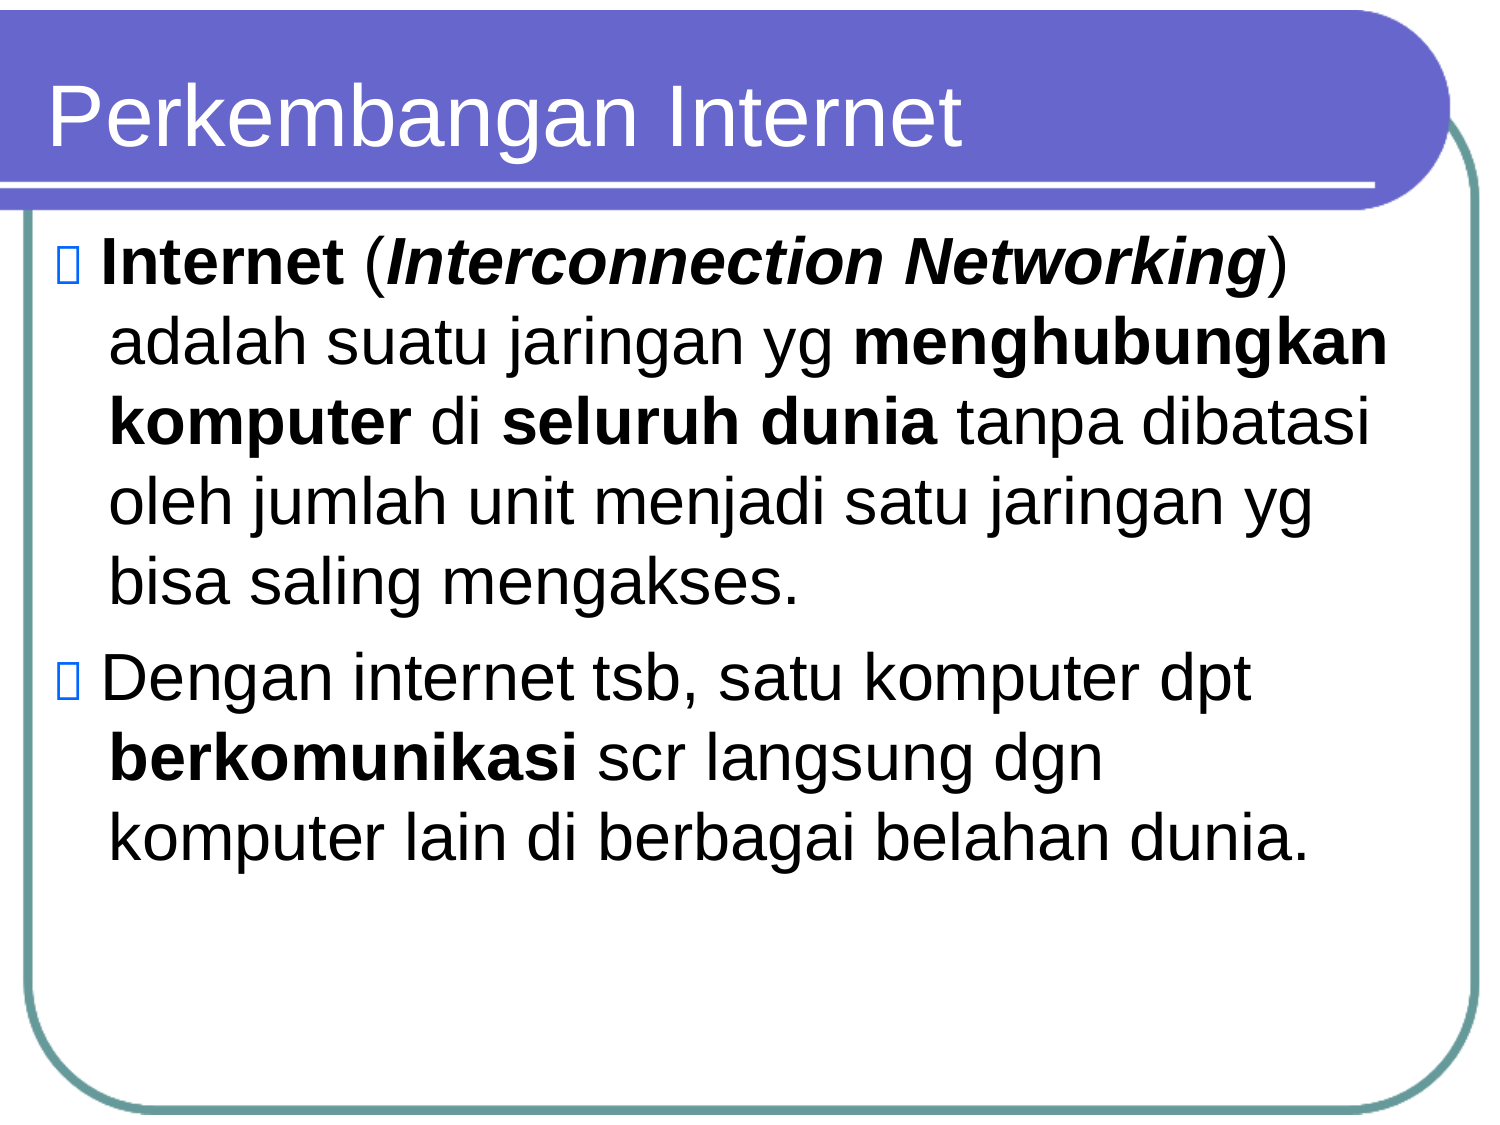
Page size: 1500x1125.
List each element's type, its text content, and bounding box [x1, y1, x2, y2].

text_box Perkembangan Internet  Internet (Interconnection Networking) adalah suatu jaringan yg menghubungkan komputer di seluruh dunia tanpa dibatasi oleh jumlah unit menjadi satu jaringan yg bisa saling mengakses.  Dengan internet tsb, satu komputer dpt berkomunikasi scr langsung dgn komputer lain di berbagai belahan dunia. [44, 72, 1412, 876]
text_box [0, 10, 1480, 1115]
